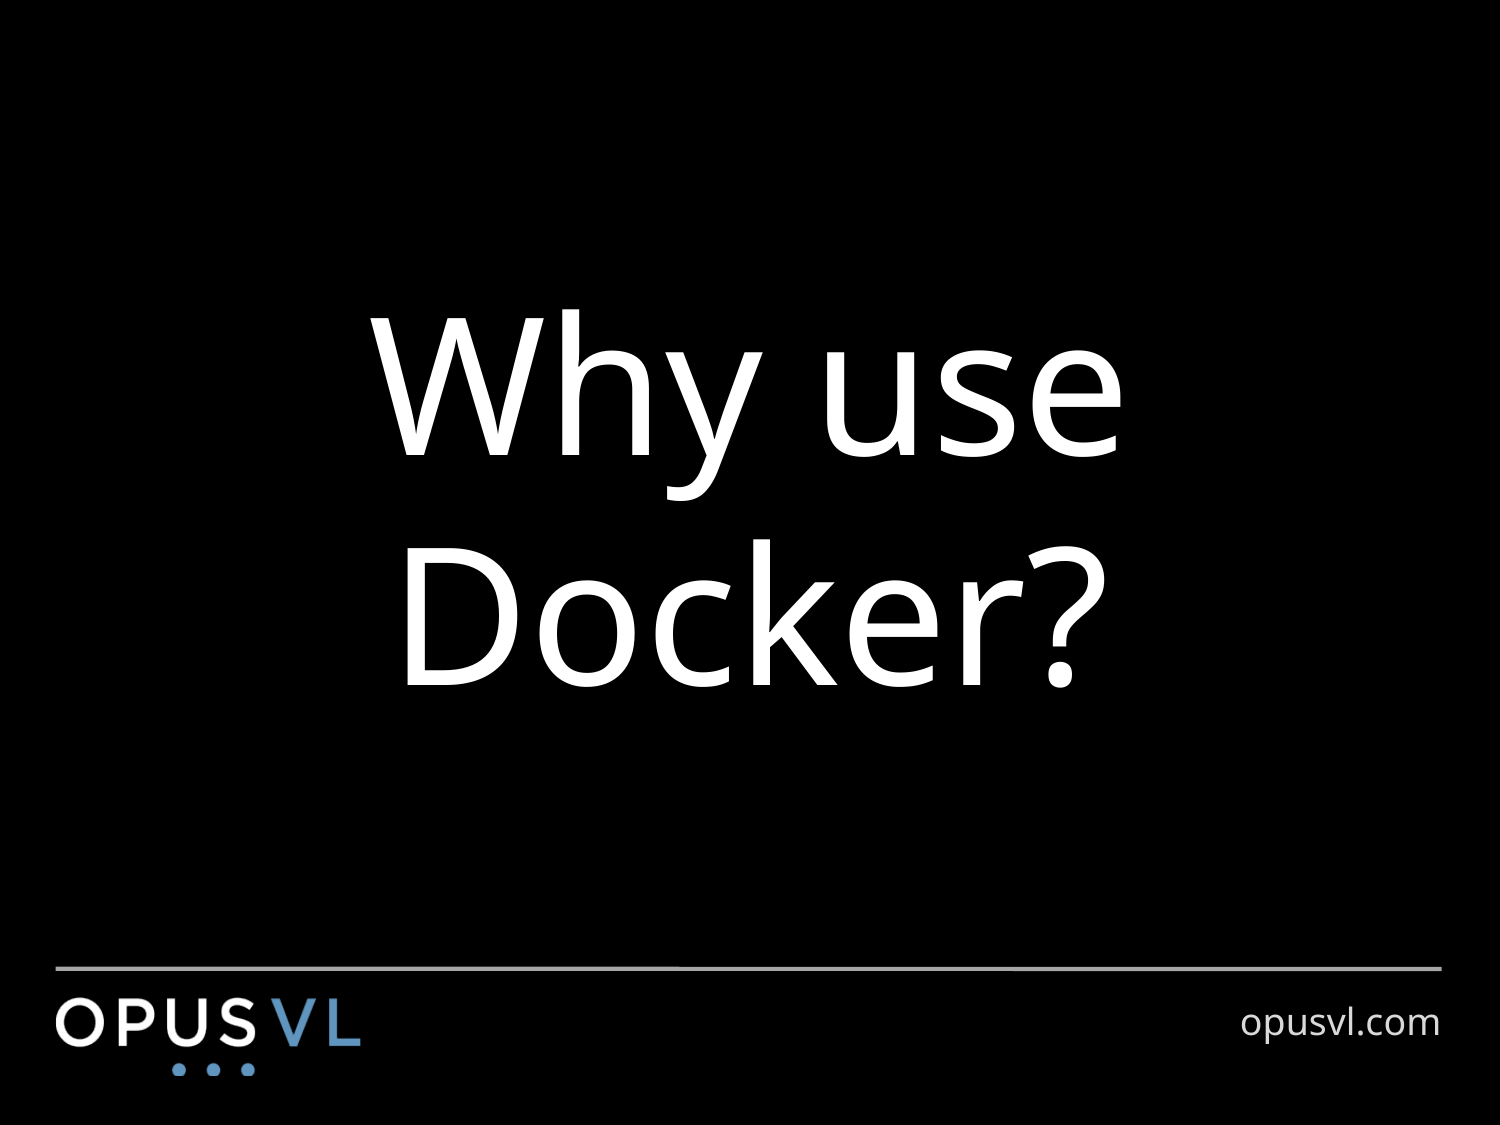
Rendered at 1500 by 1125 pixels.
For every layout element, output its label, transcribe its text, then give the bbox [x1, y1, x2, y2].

title Why use Docker? [75, 19, 1425, 969]
